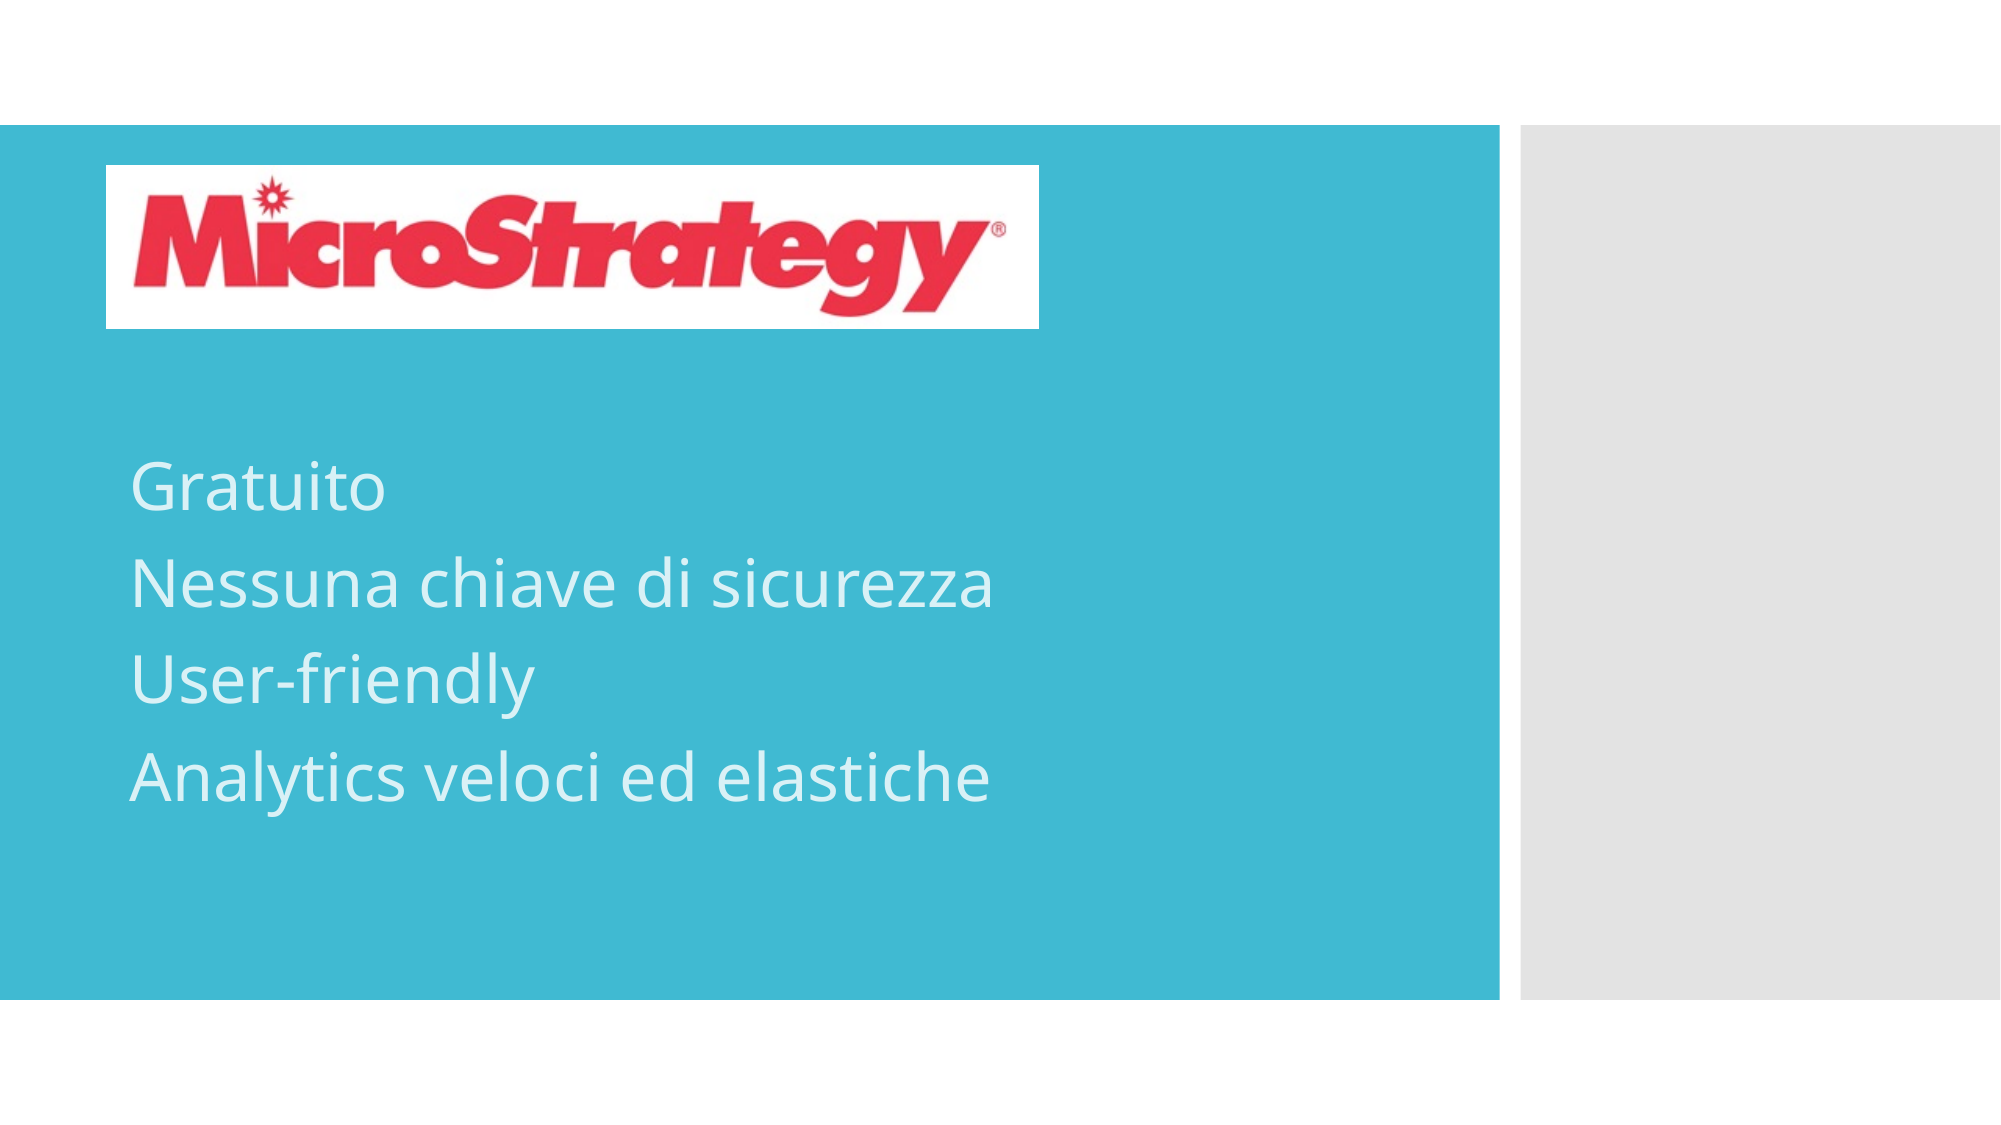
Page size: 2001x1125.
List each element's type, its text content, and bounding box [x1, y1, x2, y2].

subtitle Gratuito Nessuna chiave di sicurezza User-friendly Analytics veloci ed elastiche [39, 445, 1240, 680]
picture [105, 165, 1039, 330]
